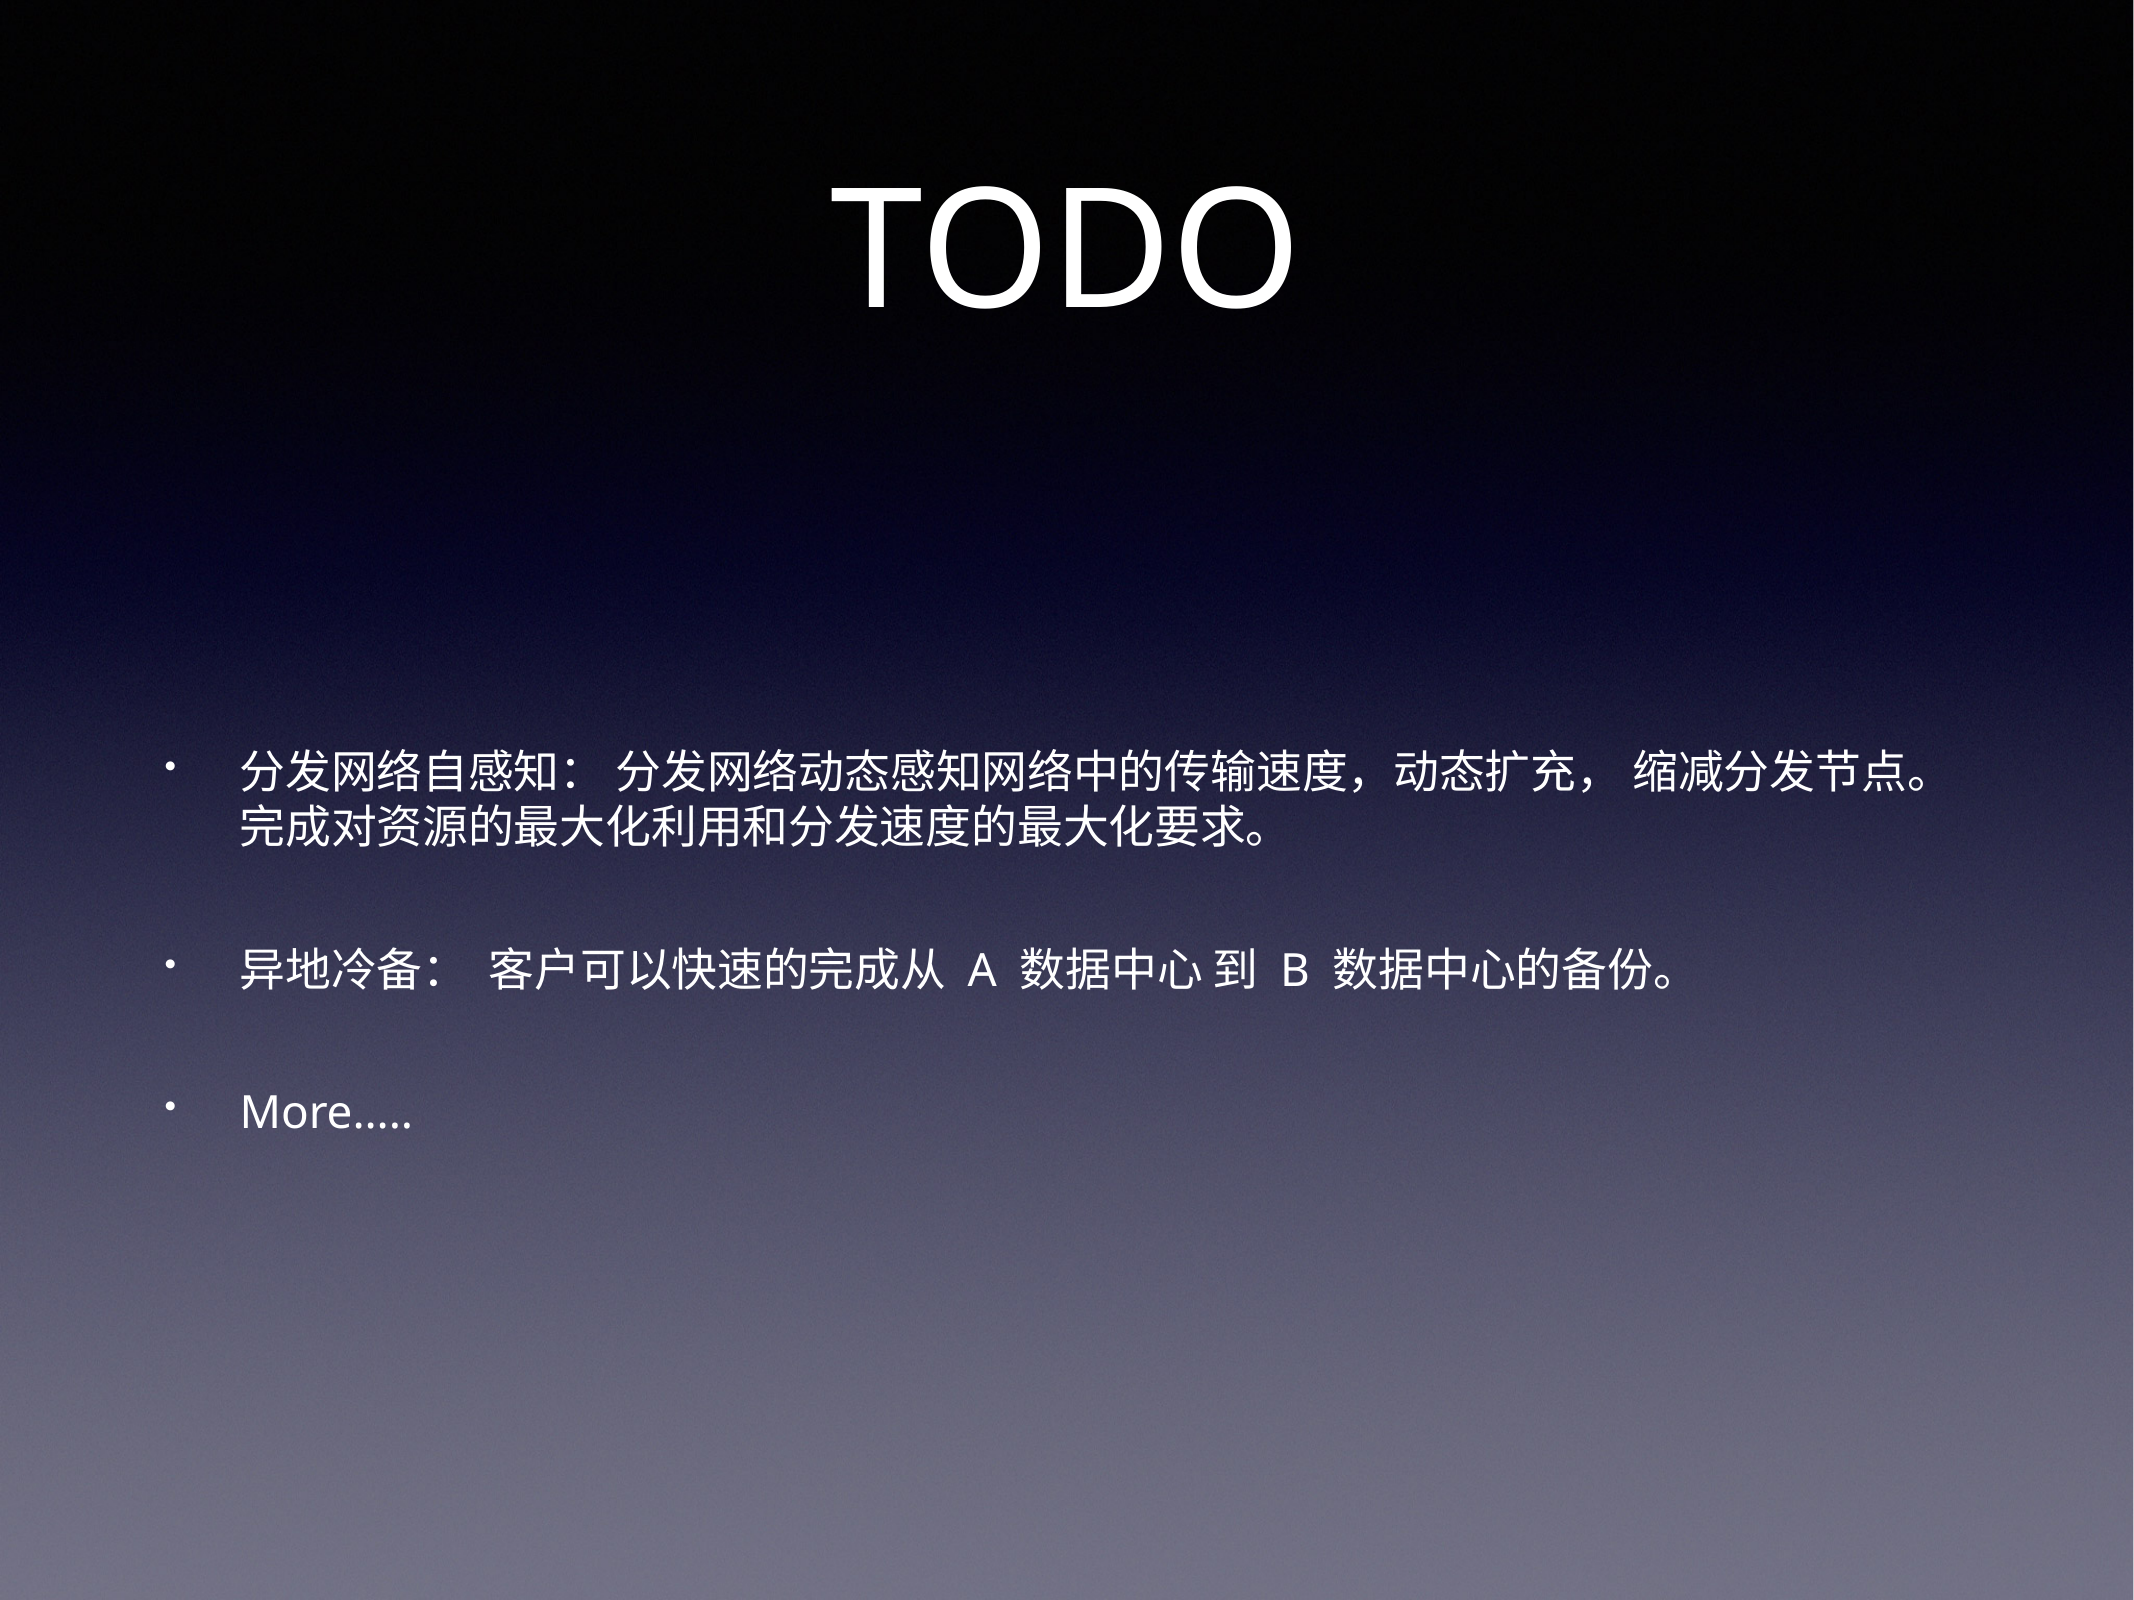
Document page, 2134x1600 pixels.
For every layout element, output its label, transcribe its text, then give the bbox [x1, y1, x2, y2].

title TODO [155, 66, 1978, 416]
picture [0, 0, 2134, 1600]
list 分发网络自感知： 分发网络动态感知网络中的传输速度，动态扩充， 缩减分发节点。完成对资源的最大化利用和分发速度的最大化要求。 异地冷备： 客户可以快速的完成从 A 数据中心 到 B 数据中心的备份。 More….. [155, 424, 1978, 1457]
